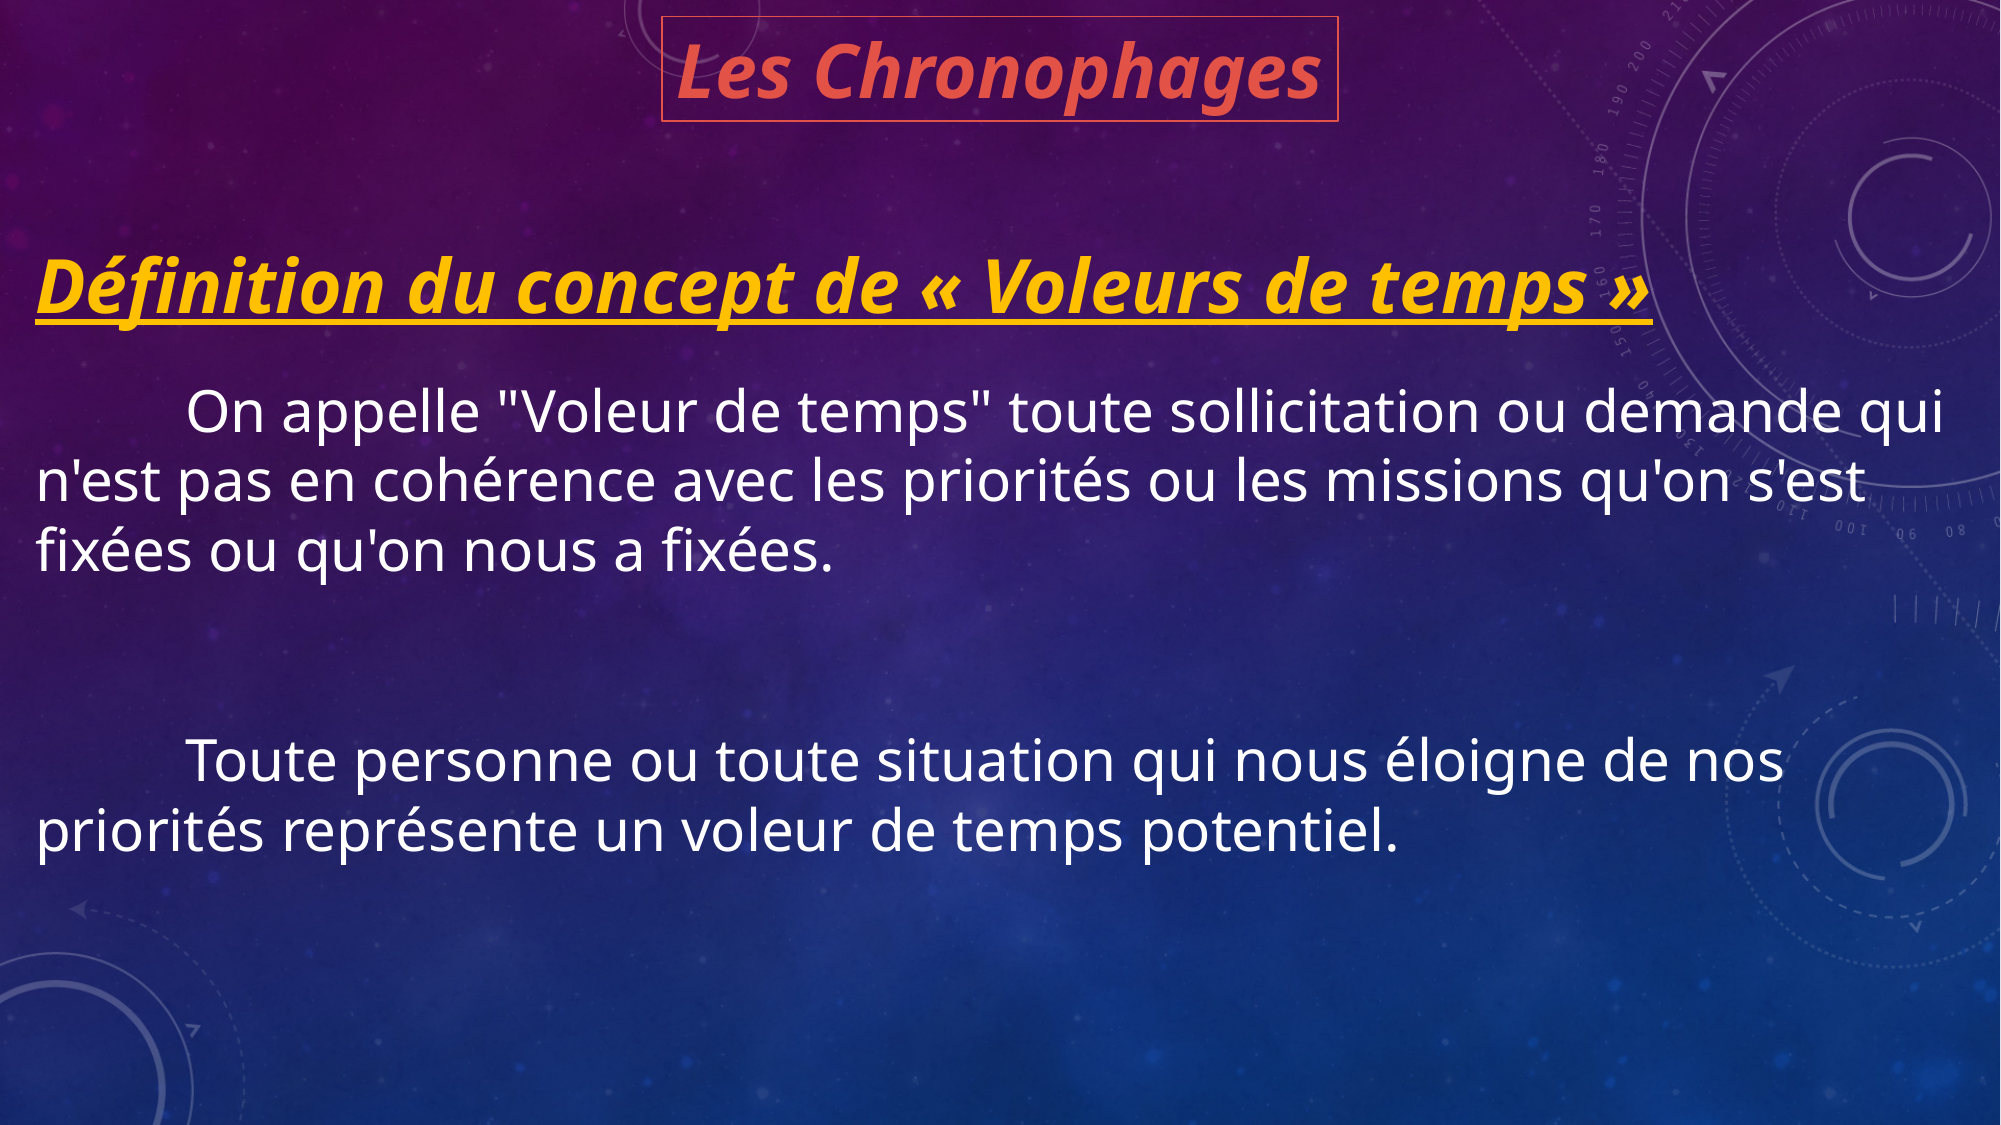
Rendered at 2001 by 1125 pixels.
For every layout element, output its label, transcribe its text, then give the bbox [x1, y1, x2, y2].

text_box Les Chronophages [662, 16, 1338, 122]
picture [0, 0, 2001, 1125]
text_box Définition du concept de « Voleurs de temps » On appelle "Voleur de temps" toute sollicitation ou demande qui n'est pas en cohérence avec les priorités ou les missions qu'on s'est fixées ou qu'on nous a fixées. Toute personne ou toute situation qui nous éloigne de nos priorités représente un voleur de temps potentiel. [20, 231, 1983, 871]
